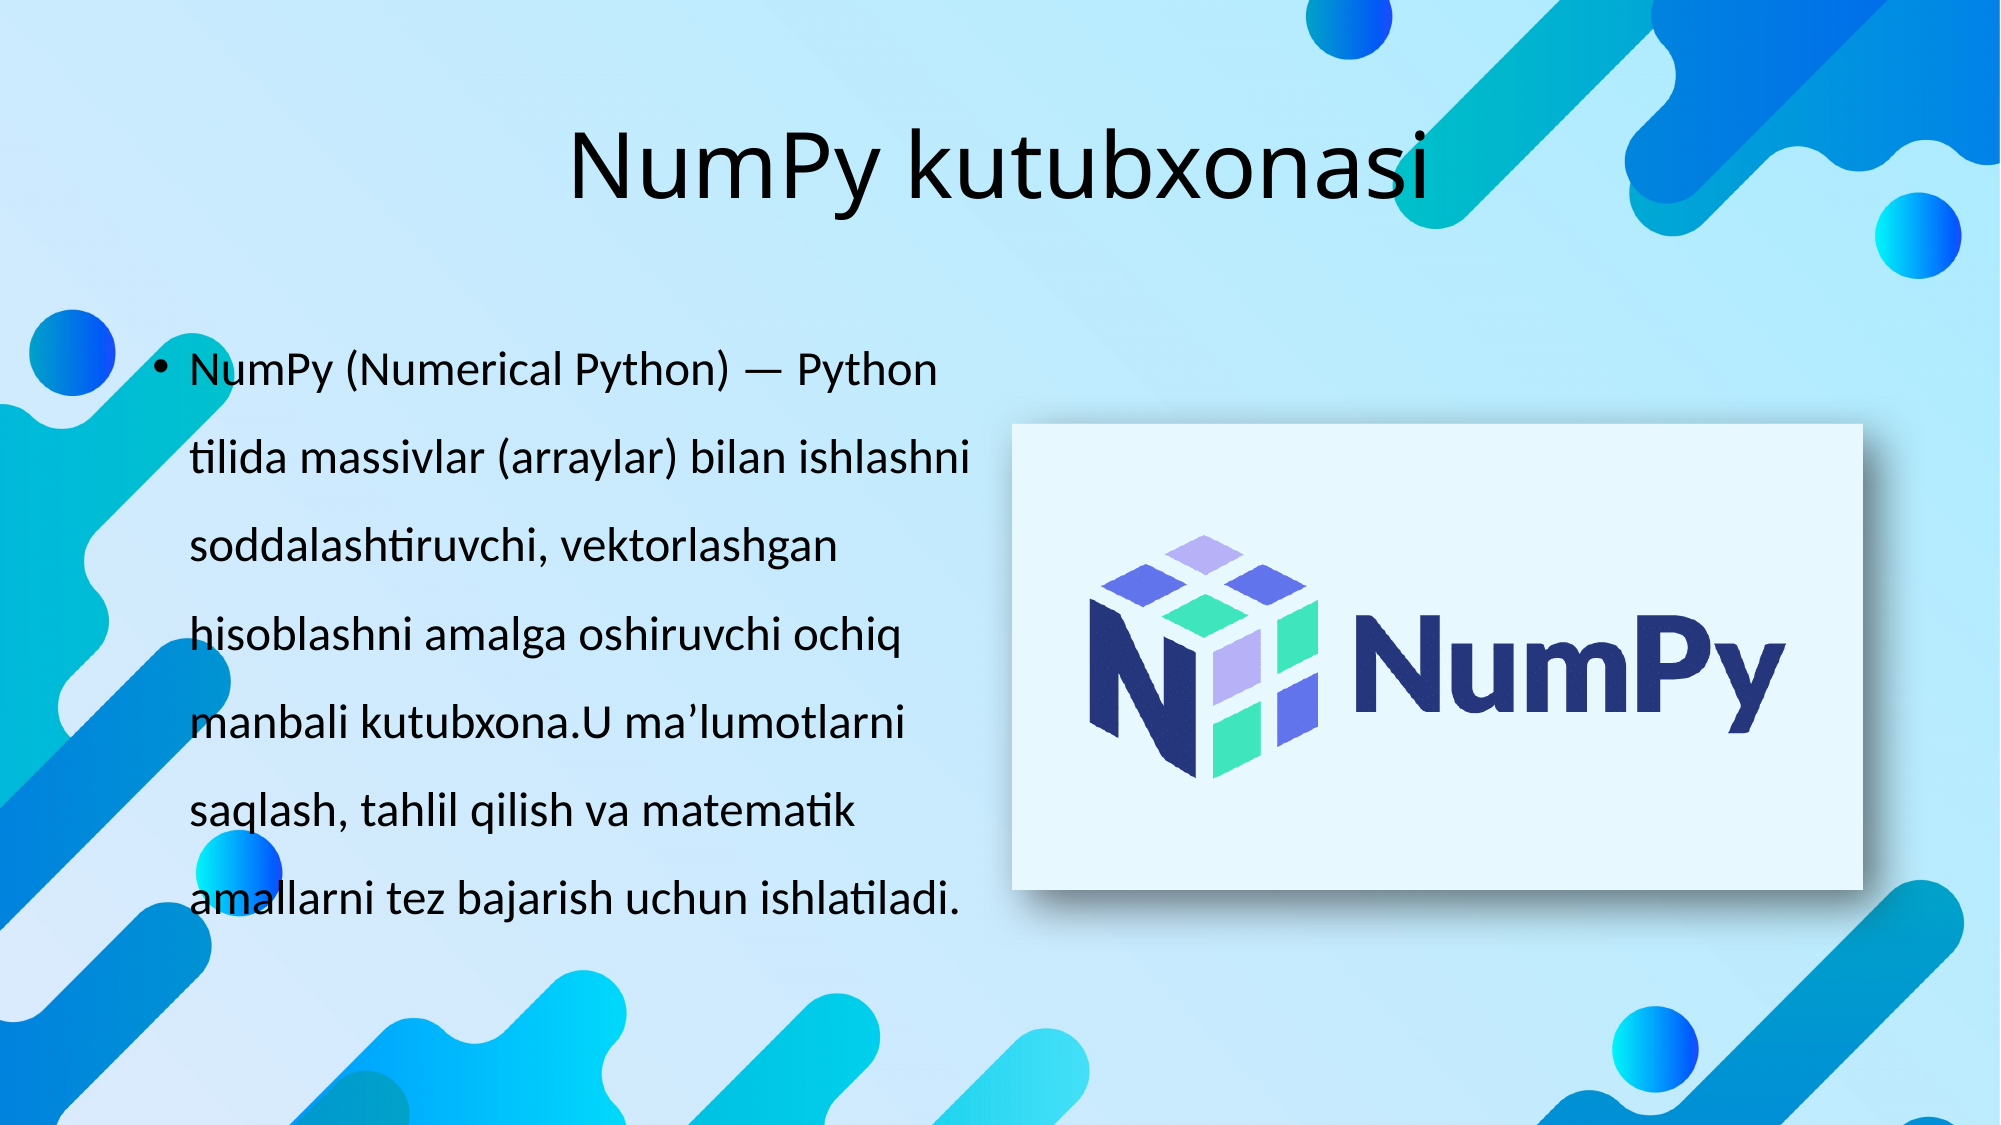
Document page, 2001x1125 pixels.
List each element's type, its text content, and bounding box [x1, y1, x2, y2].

list NumPy (Numerical Python) — Python tilida massivlar (arraylar) bilan ishlashni soddalashtiruvchi, vektorlashgan hisoblashni amalga oshiruvchi ochiq manbali kutubxona.U ma’lumotlarni saqlash, tahlil qilish va matematik amallarni tez bajarish uchun ishlatiladi. [137, 299, 988, 1014]
picture [0, 0, 2000, 1125]
title NumPy kutubxonasi [137, 59, 1863, 278]
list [1012, 423, 1863, 890]
